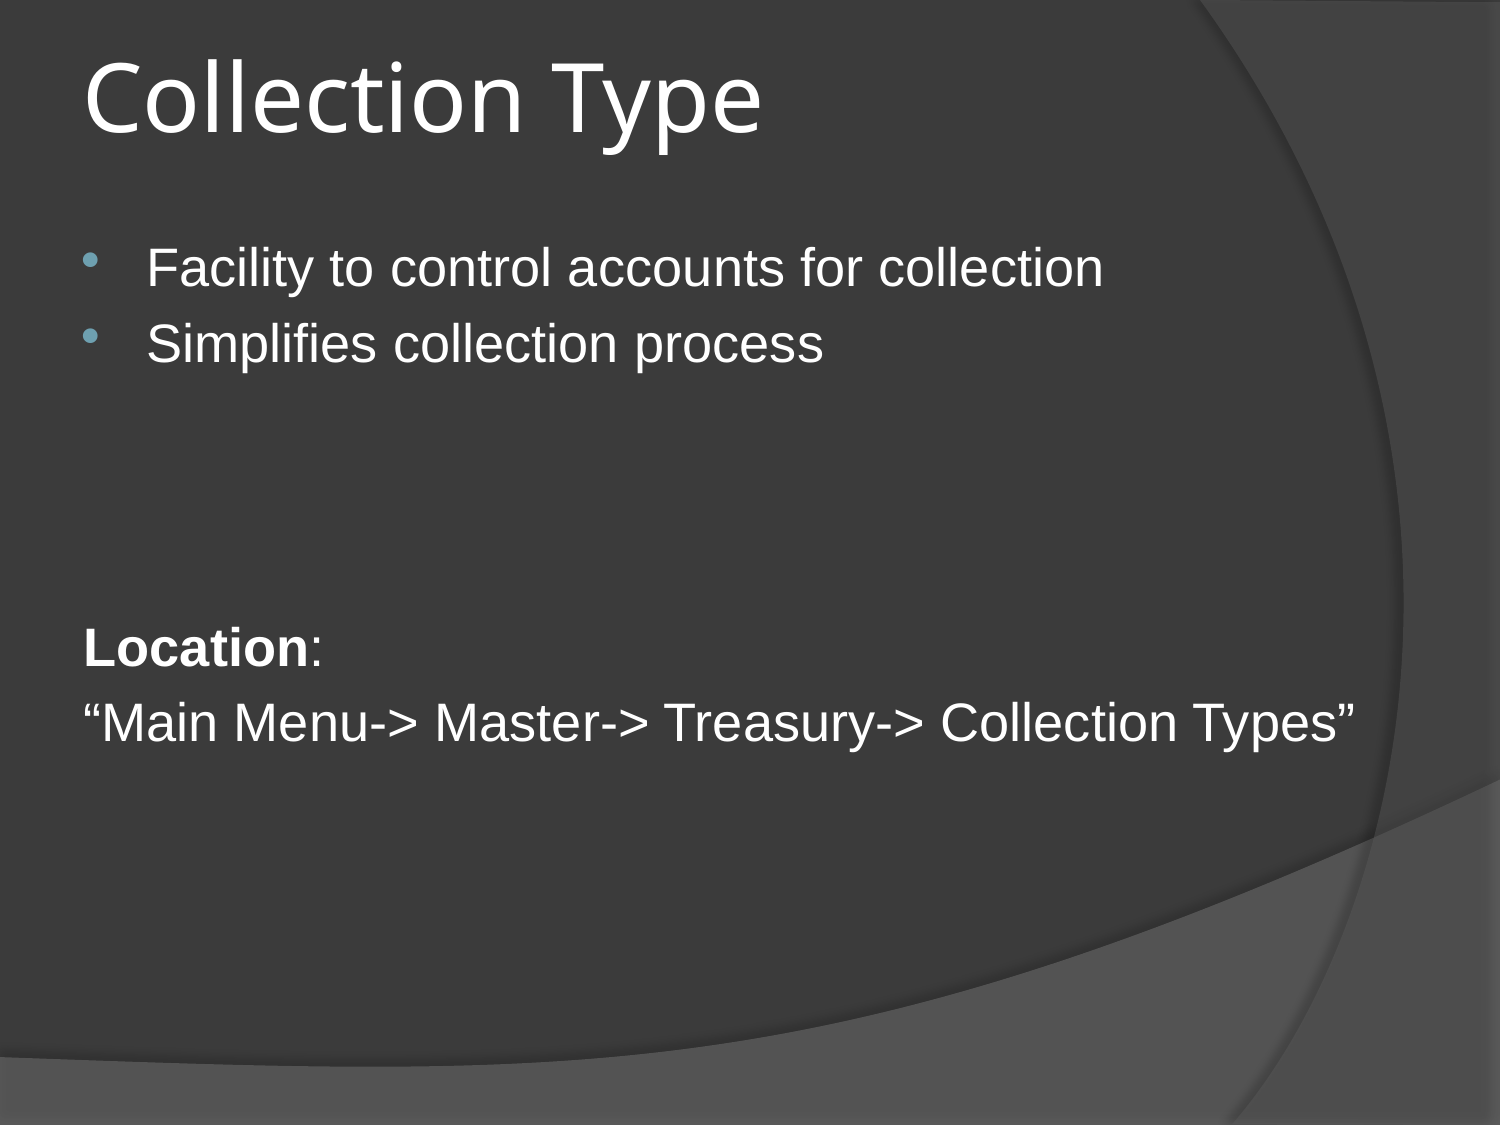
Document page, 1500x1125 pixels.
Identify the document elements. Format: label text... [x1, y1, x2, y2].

list Facility to control accounts for collection Simplifies collection process Location: “Main Menu-> Master-> Treasury-> Collection Types” [62, 224, 1475, 1088]
title Collection Type [75, 0, 1300, 188]
